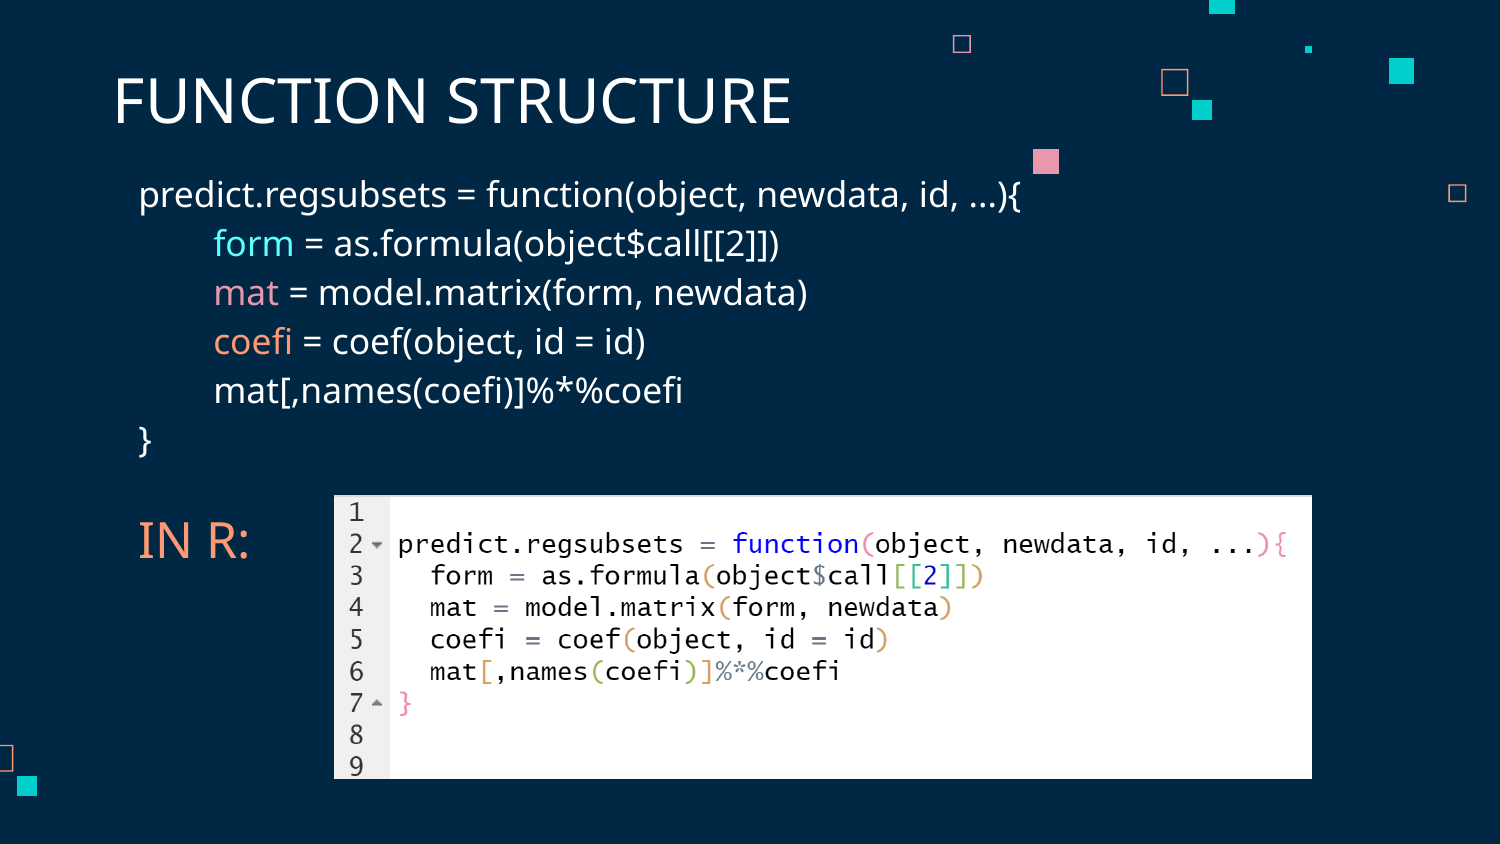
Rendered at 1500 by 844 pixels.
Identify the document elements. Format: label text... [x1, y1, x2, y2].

picture [334, 495, 1312, 780]
list predict.regsubsets = function(object, newdata, id, ...){ form = as.formula(object$call[[2]]) mat = model.matrix(form, newdata) coefi = coef(object, id = id) mat[,names(coefi)]%*%coefi } IN R: [123, 151, 1414, 564]
title FUNCTION STRUCTURE [97, 56, 874, 152]
